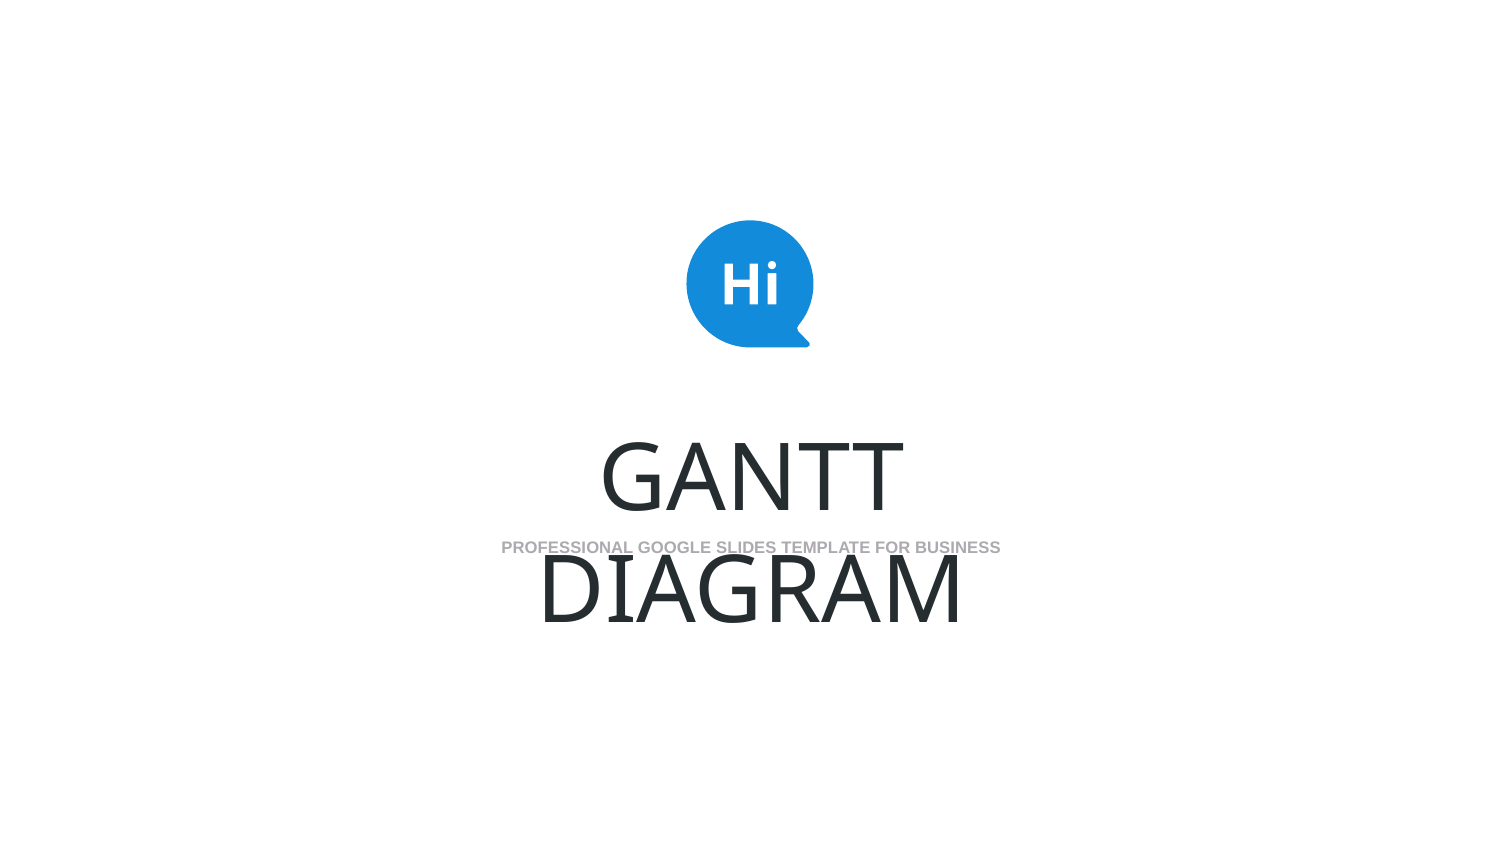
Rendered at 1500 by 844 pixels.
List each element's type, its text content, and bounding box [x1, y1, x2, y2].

text_box GANTT DIAGRAM [414, 413, 1089, 533]
text_box [686, 220, 814, 348]
text_box PROFESSIONAL GOOGLE SLIDES TEMPLATE FOR BUSINESS [454, 534, 1049, 561]
